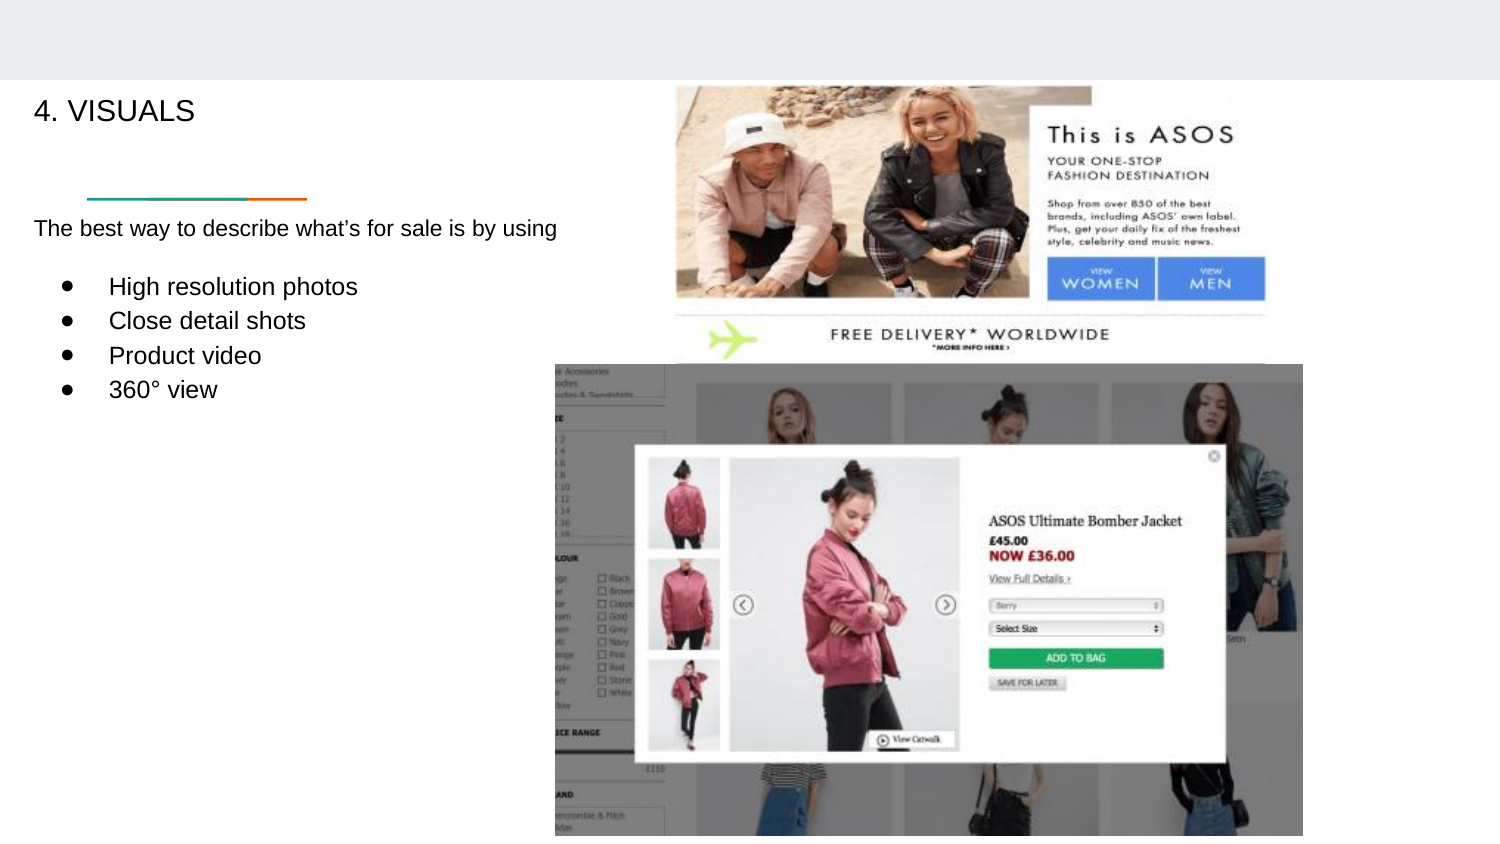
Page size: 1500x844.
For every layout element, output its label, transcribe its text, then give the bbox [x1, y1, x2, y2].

picture [555, 84, 1303, 836]
list 4. VISUALS The best way to describe what’s for sale is by using High resolution photos Close detail shots Product video 360° view [18, 71, 1500, 844]
